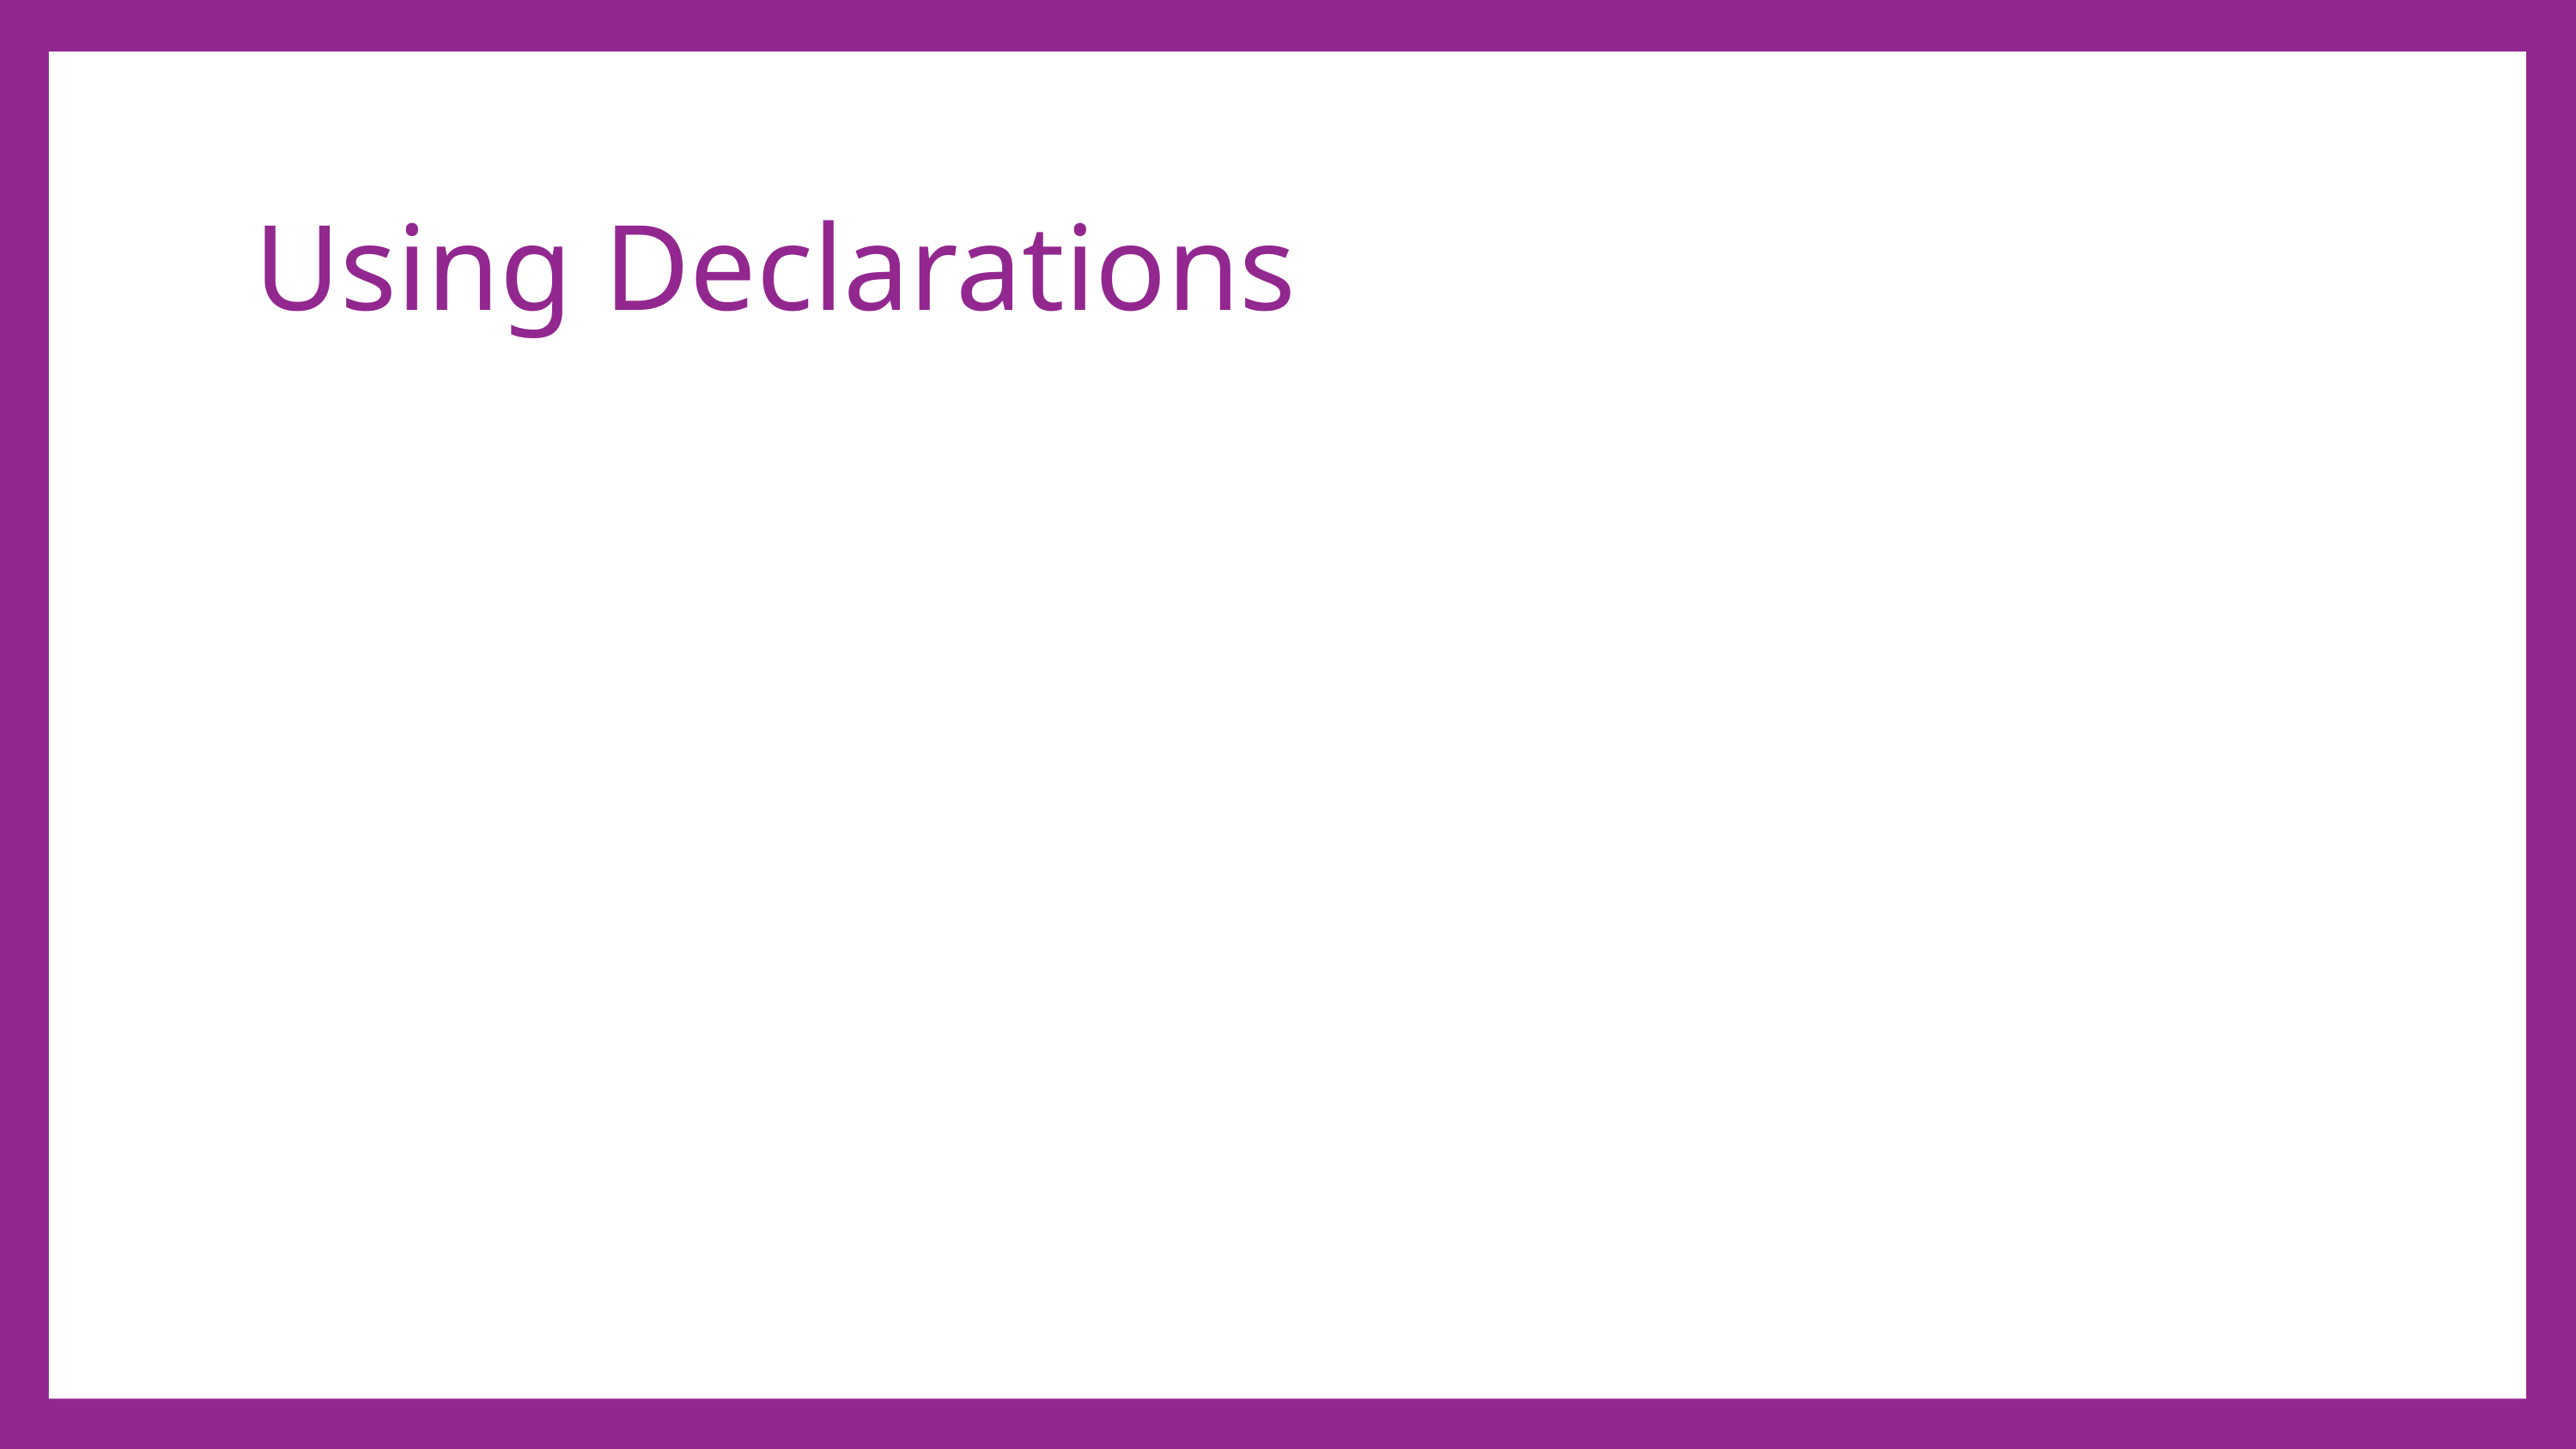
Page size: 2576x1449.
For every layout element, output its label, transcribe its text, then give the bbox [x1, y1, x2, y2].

title Using Declarations [241, 129, 2329, 415]
